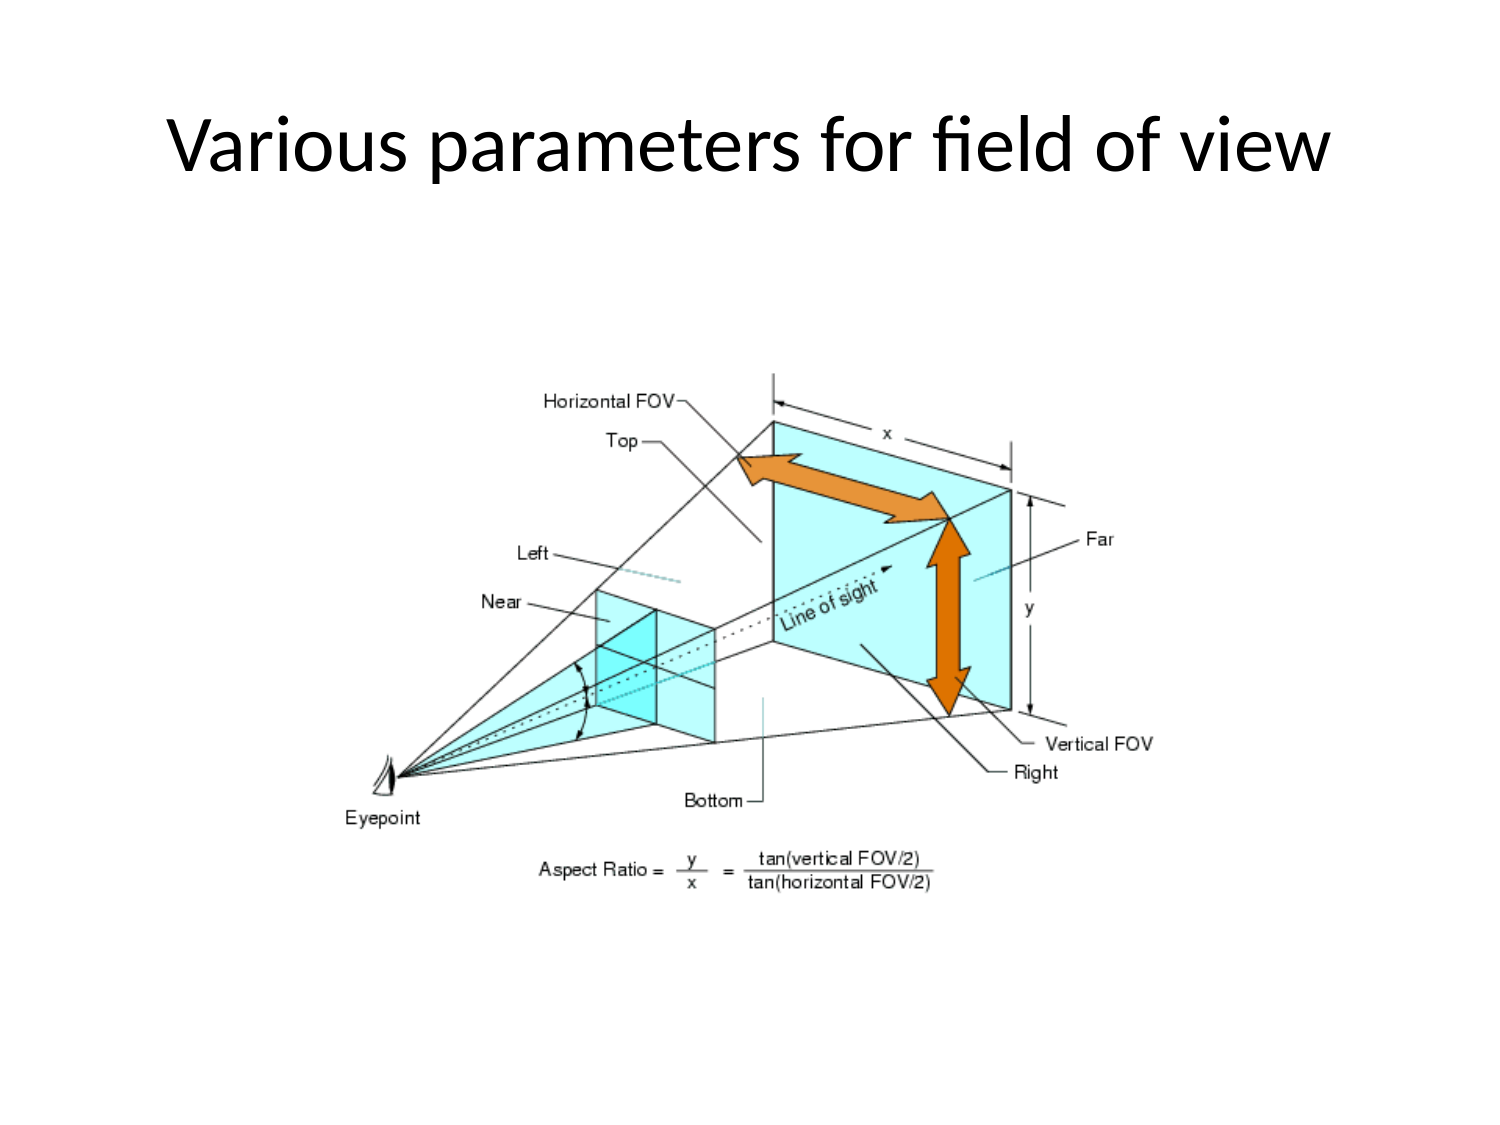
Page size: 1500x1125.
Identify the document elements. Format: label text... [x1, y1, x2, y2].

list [330, 358, 1169, 909]
title Various parameters for field of view [75, 45, 1425, 233]
